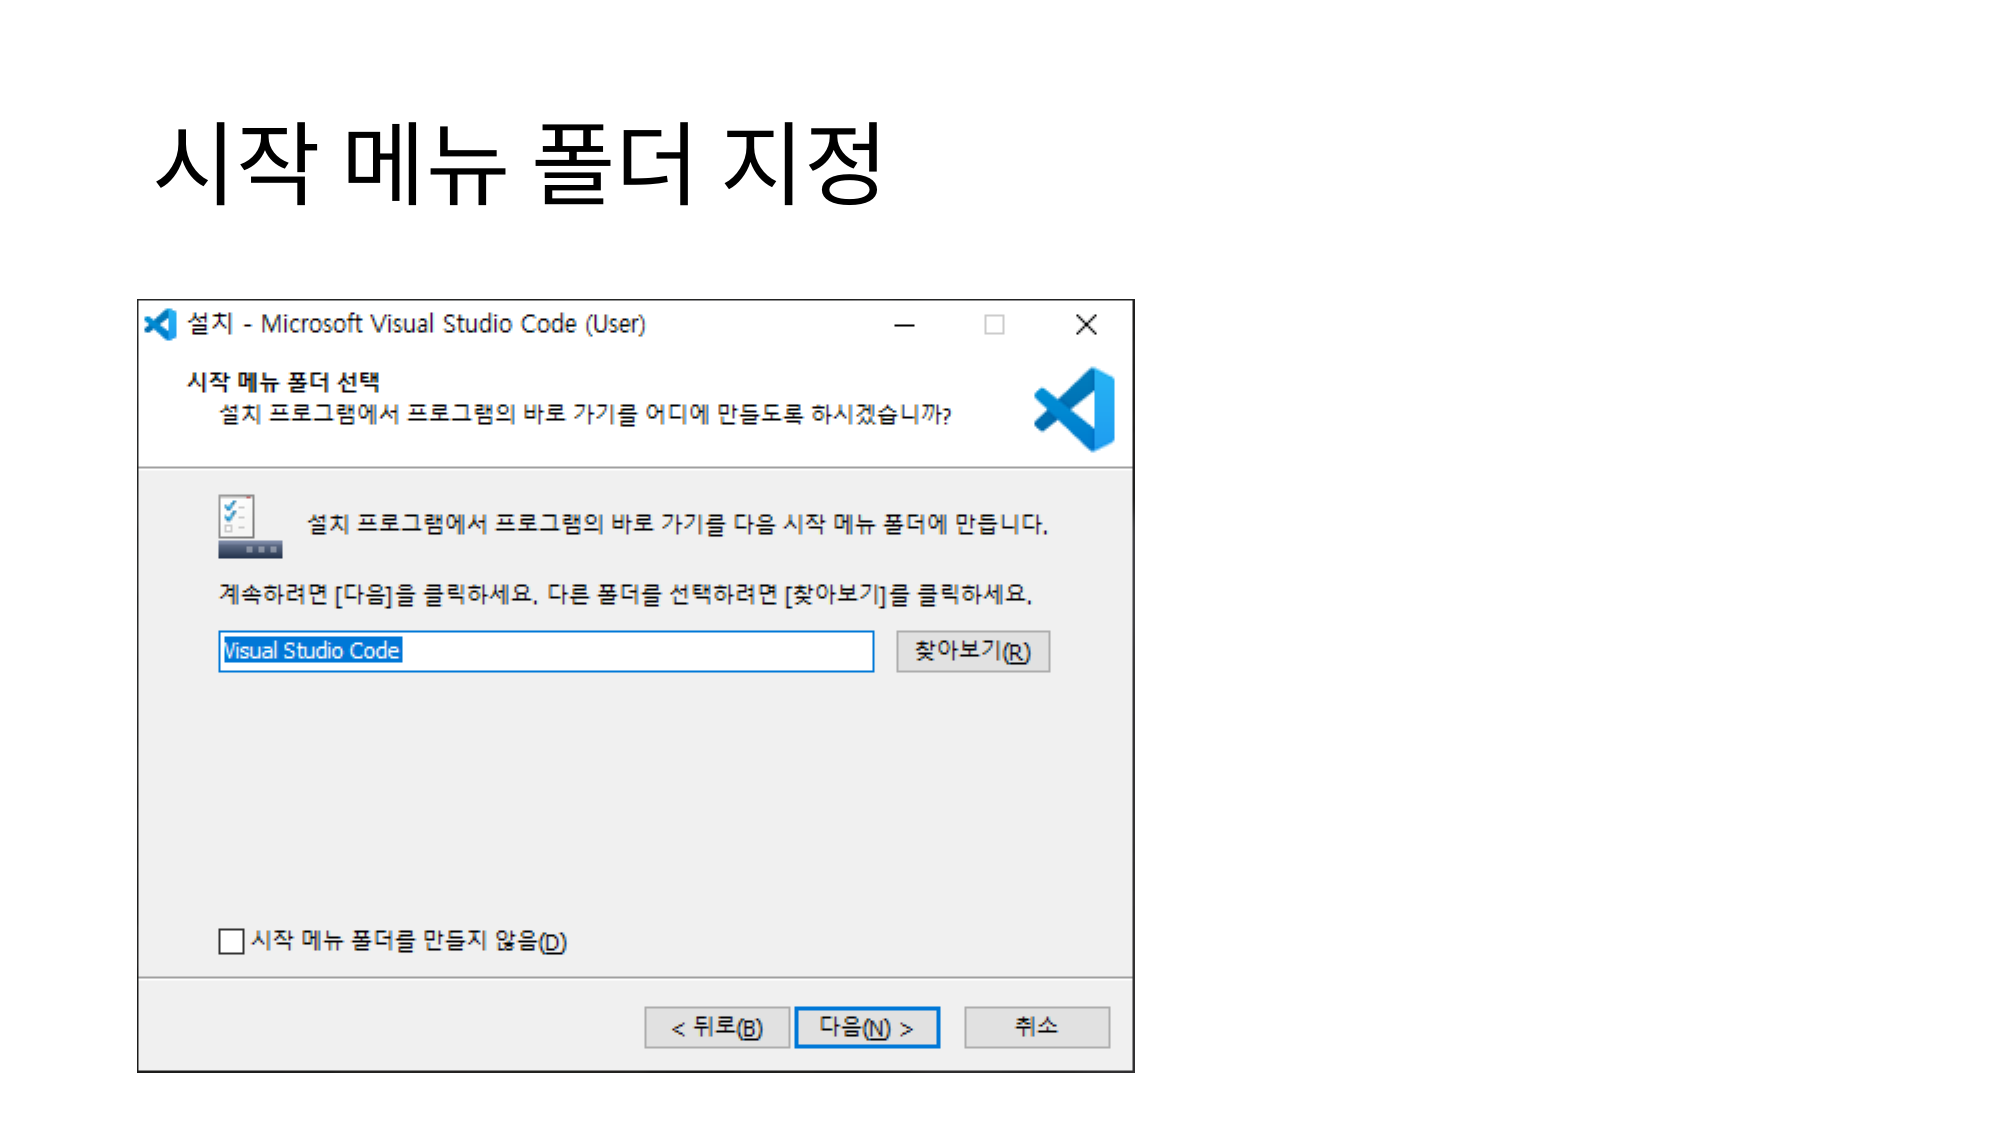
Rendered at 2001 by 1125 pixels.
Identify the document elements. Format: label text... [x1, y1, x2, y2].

picture [137, 299, 1135, 1073]
title 시작 메뉴 폴더 지정 [137, 59, 1863, 278]
